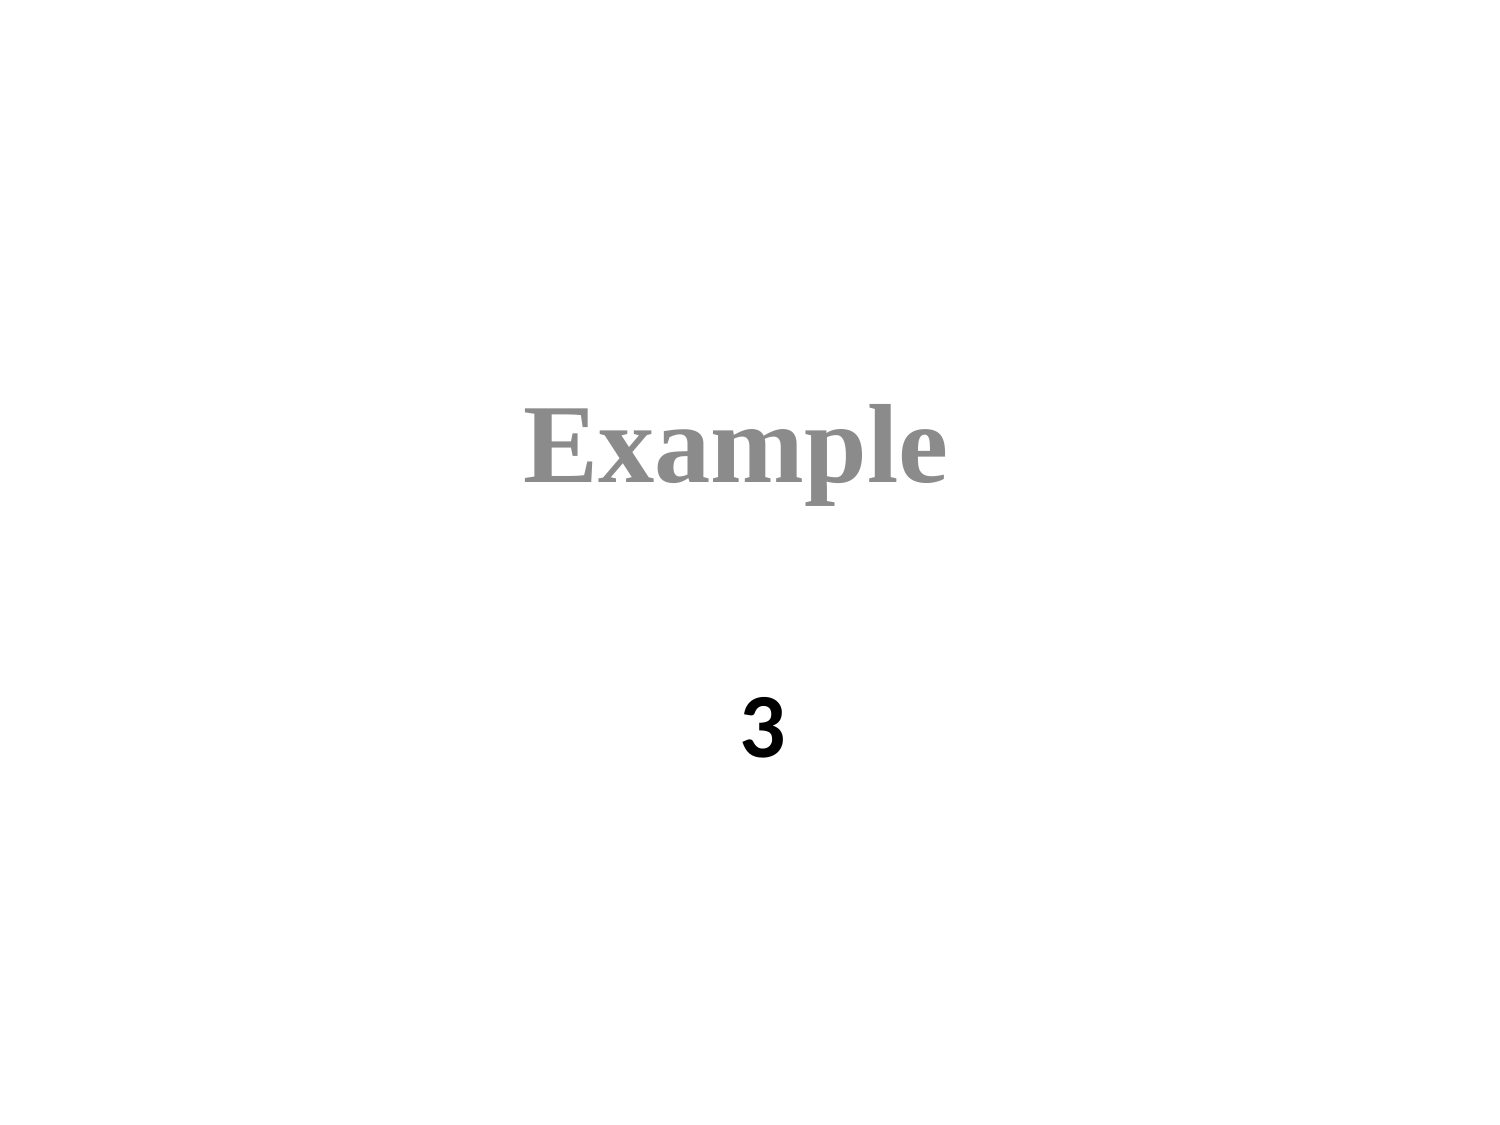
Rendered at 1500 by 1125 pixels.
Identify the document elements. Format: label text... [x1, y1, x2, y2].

title 3 [125, 600, 1400, 842]
subtitle Example [225, 362, 1275, 600]
